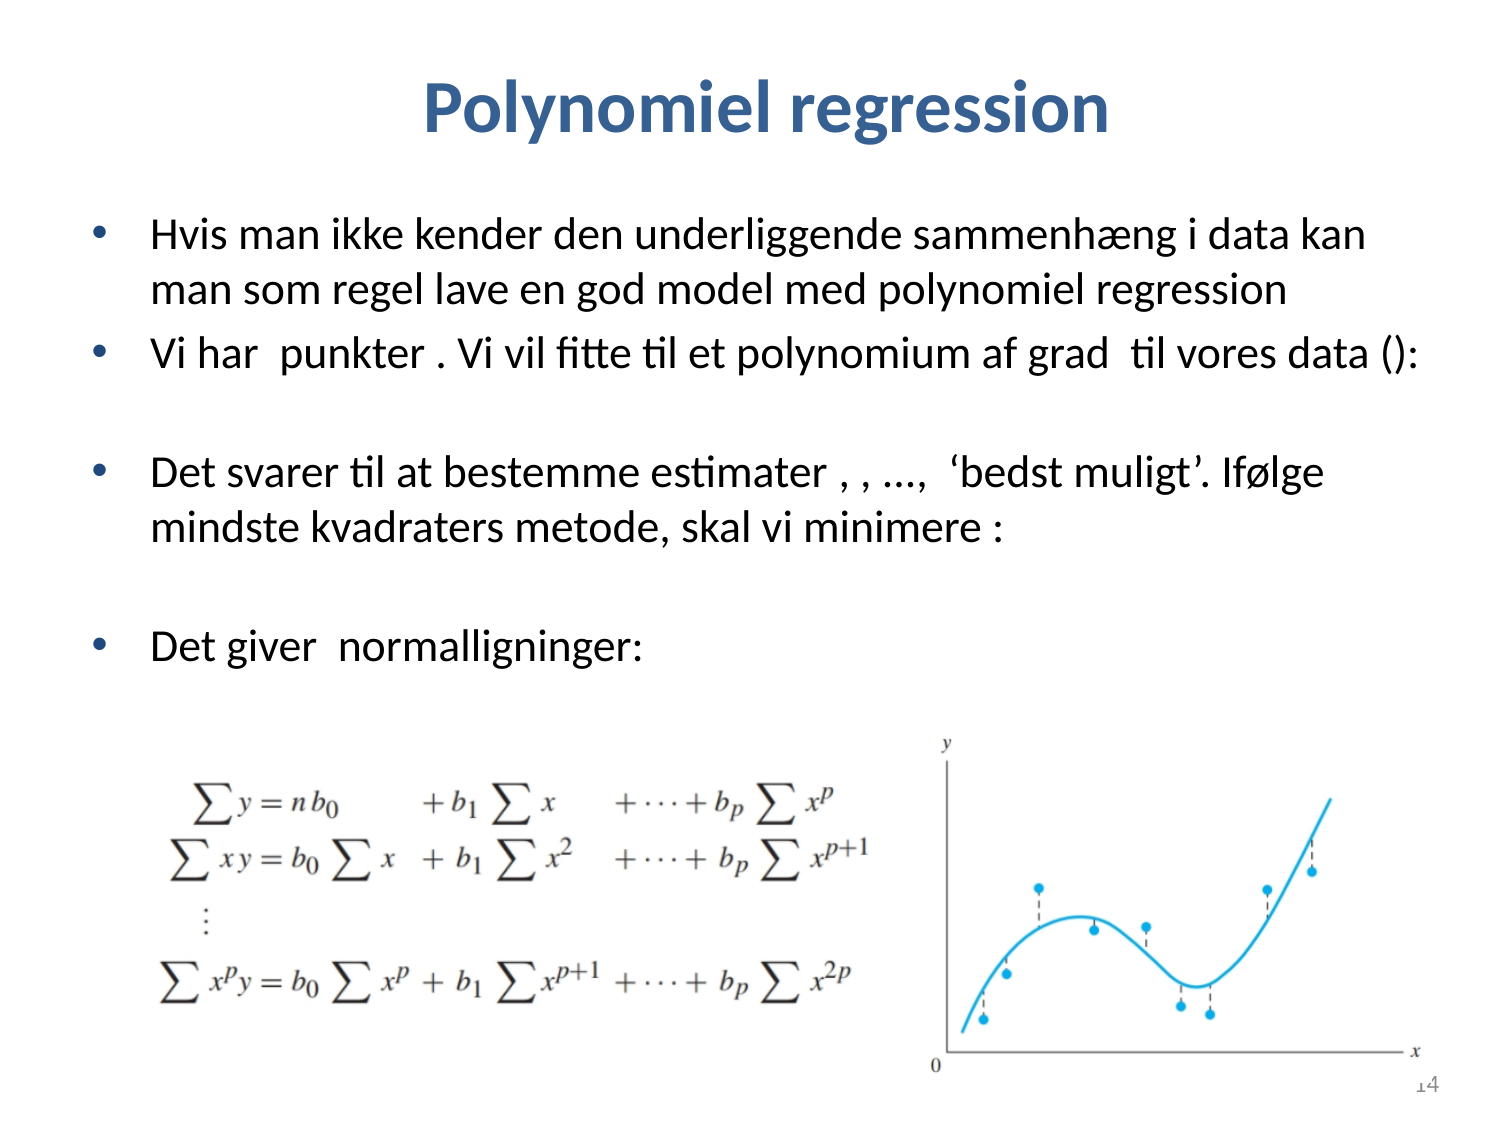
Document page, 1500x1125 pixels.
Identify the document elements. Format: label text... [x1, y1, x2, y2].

picture [145, 770, 881, 1024]
picture [924, 724, 1432, 1083]
slide_number 14 [1104, 1058, 1455, 1107]
title Polynomiel regression [76, 45, 1459, 161]
